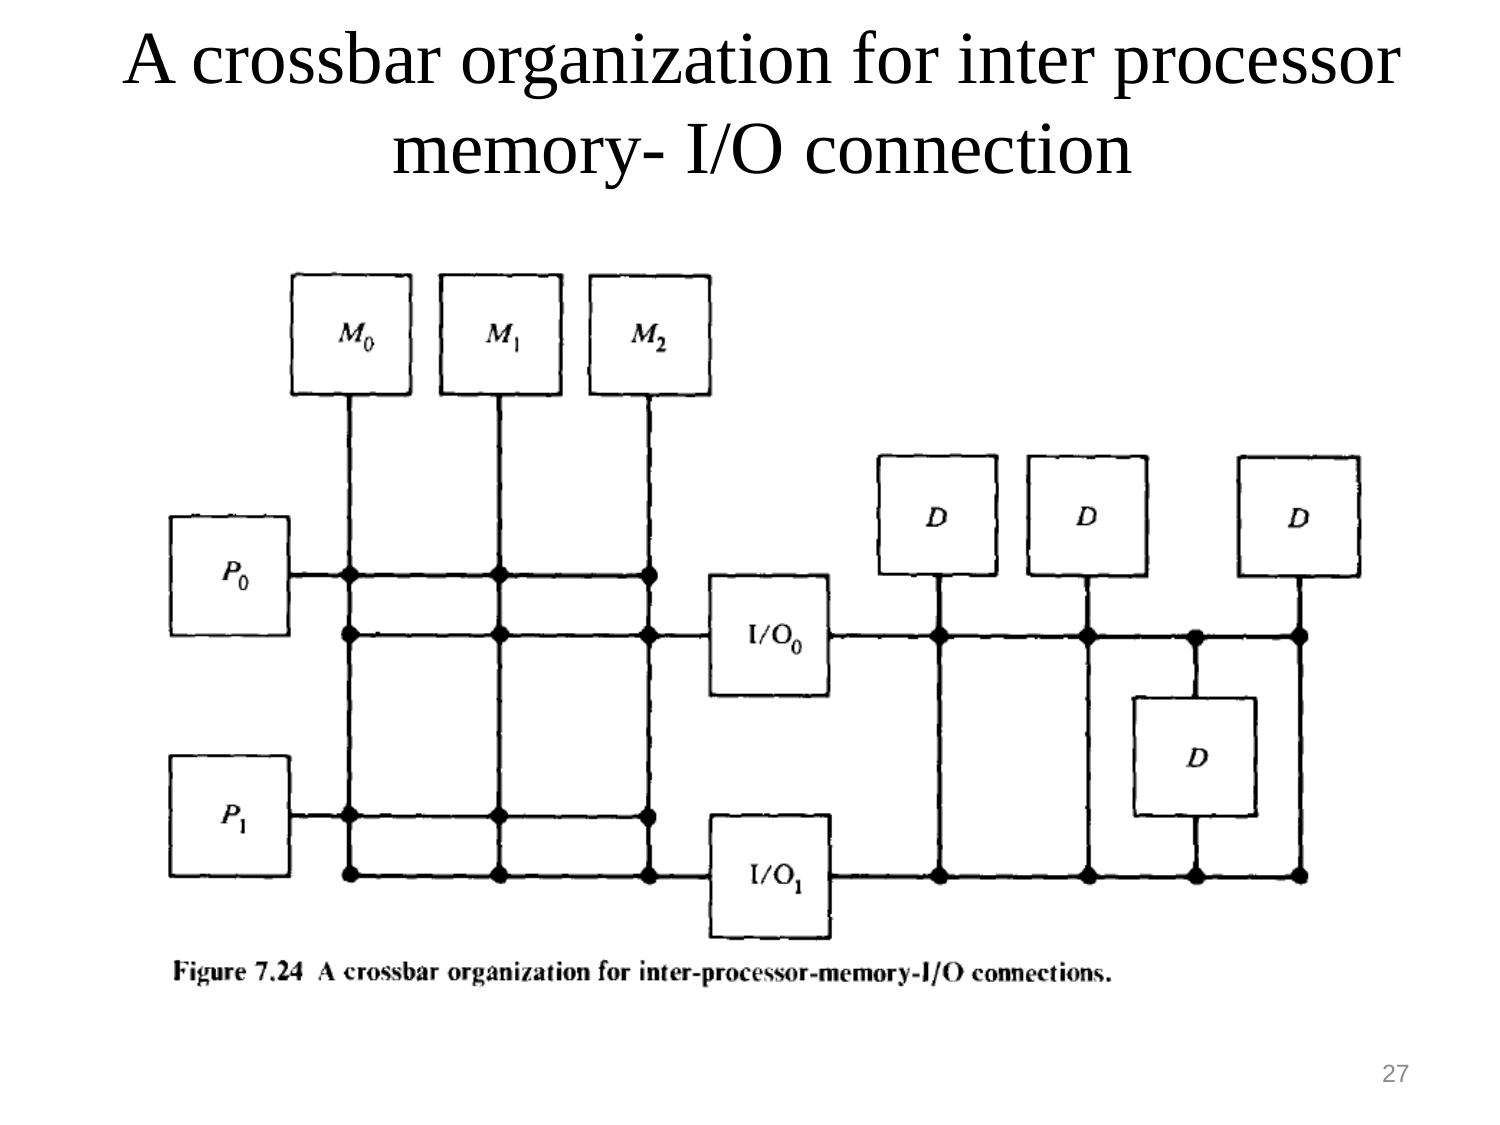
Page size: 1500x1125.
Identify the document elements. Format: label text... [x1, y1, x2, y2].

slide_number 27 [1074, 1042, 1425, 1103]
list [123, 262, 1376, 1006]
title A crossbar organization for inter processor memory- I/O connection [87, 50, 1438, 238]
